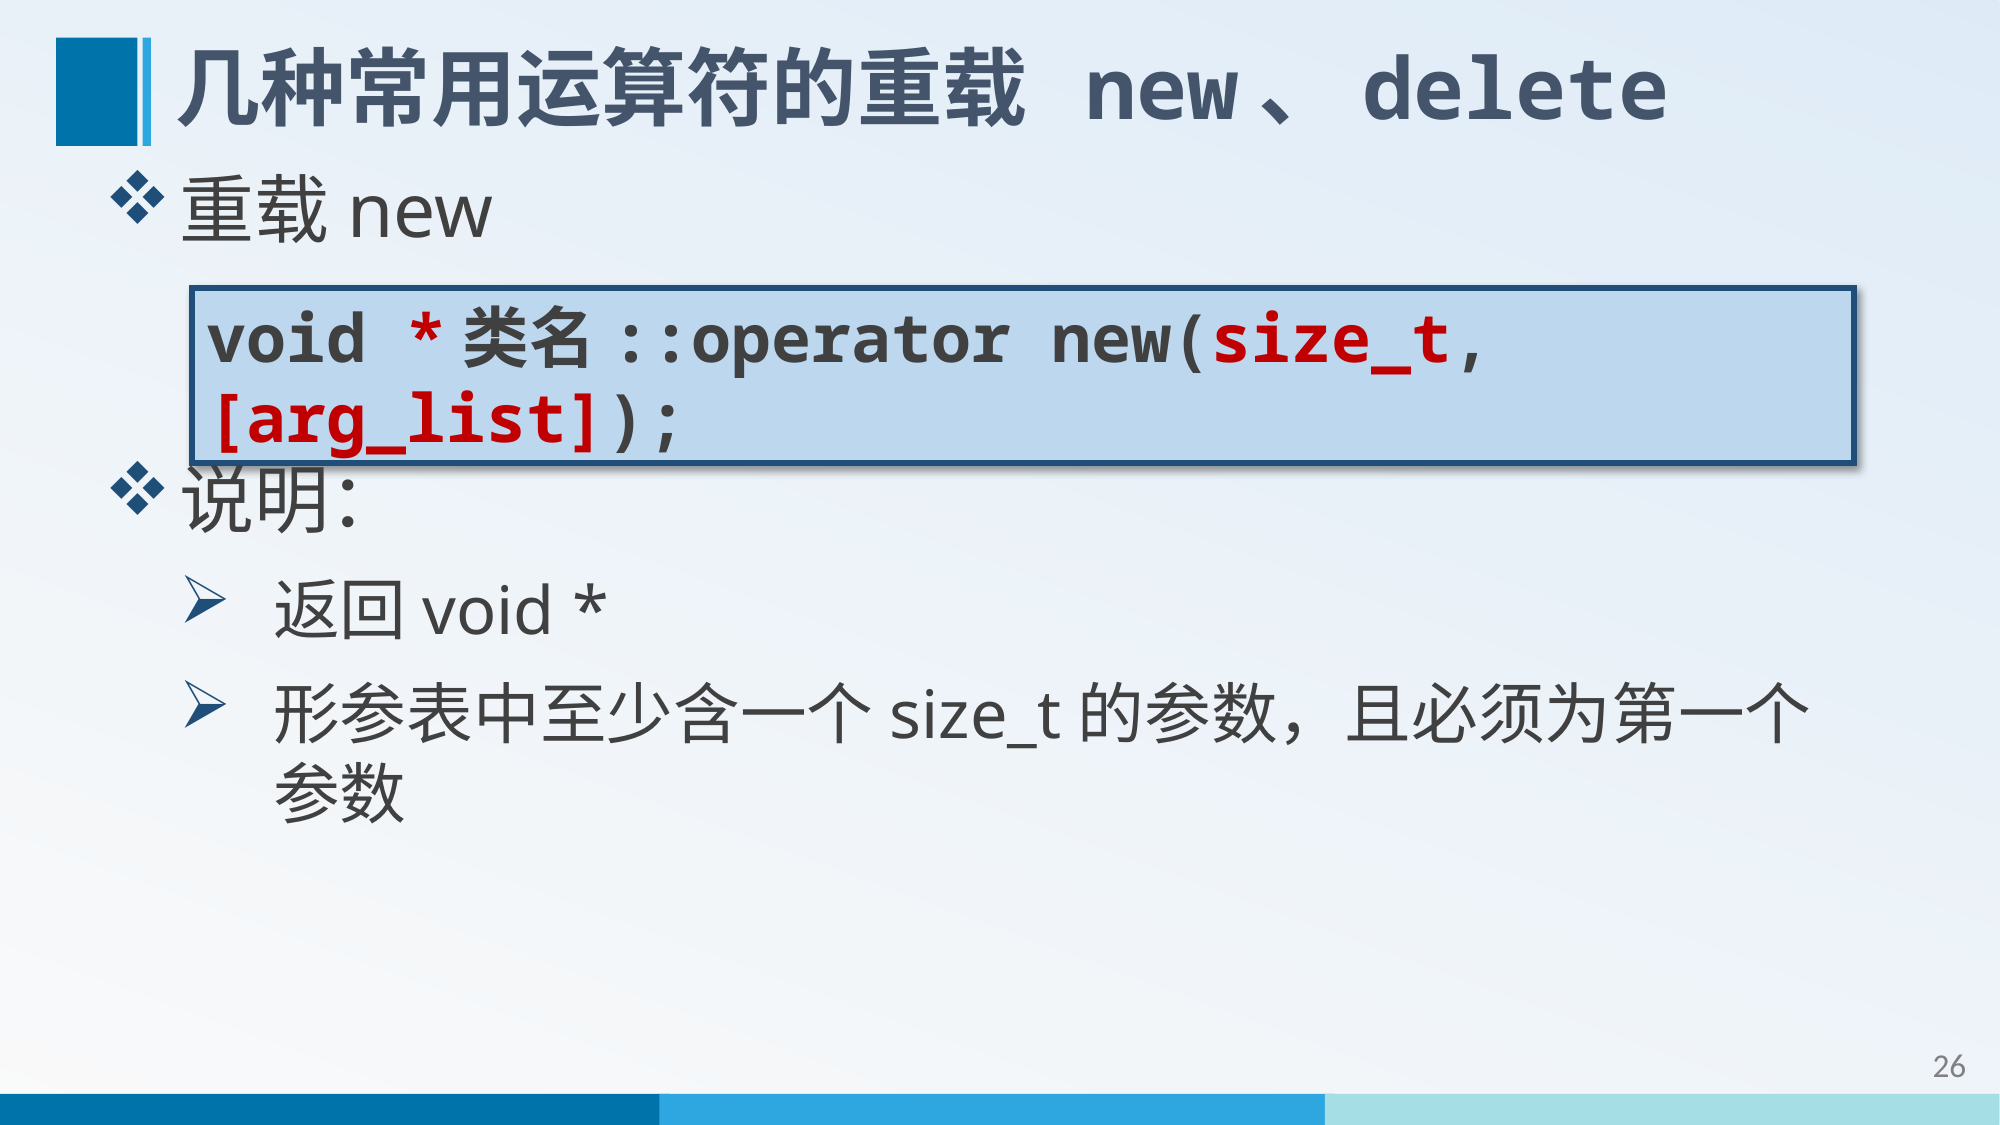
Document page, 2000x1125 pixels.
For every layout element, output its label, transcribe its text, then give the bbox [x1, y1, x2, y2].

text_box void *类名::operator new(size_t, [arg_list]); [191, 287, 1855, 445]
text_box 说明： 返回void * 形参表中至少含一个size_t的参数，且必须为第一个参数 [89, 445, 1855, 840]
title 几种常用运算符的重载 new、delete [160, 37, 1791, 146]
text_box 重载new [89, 154, 1900, 260]
